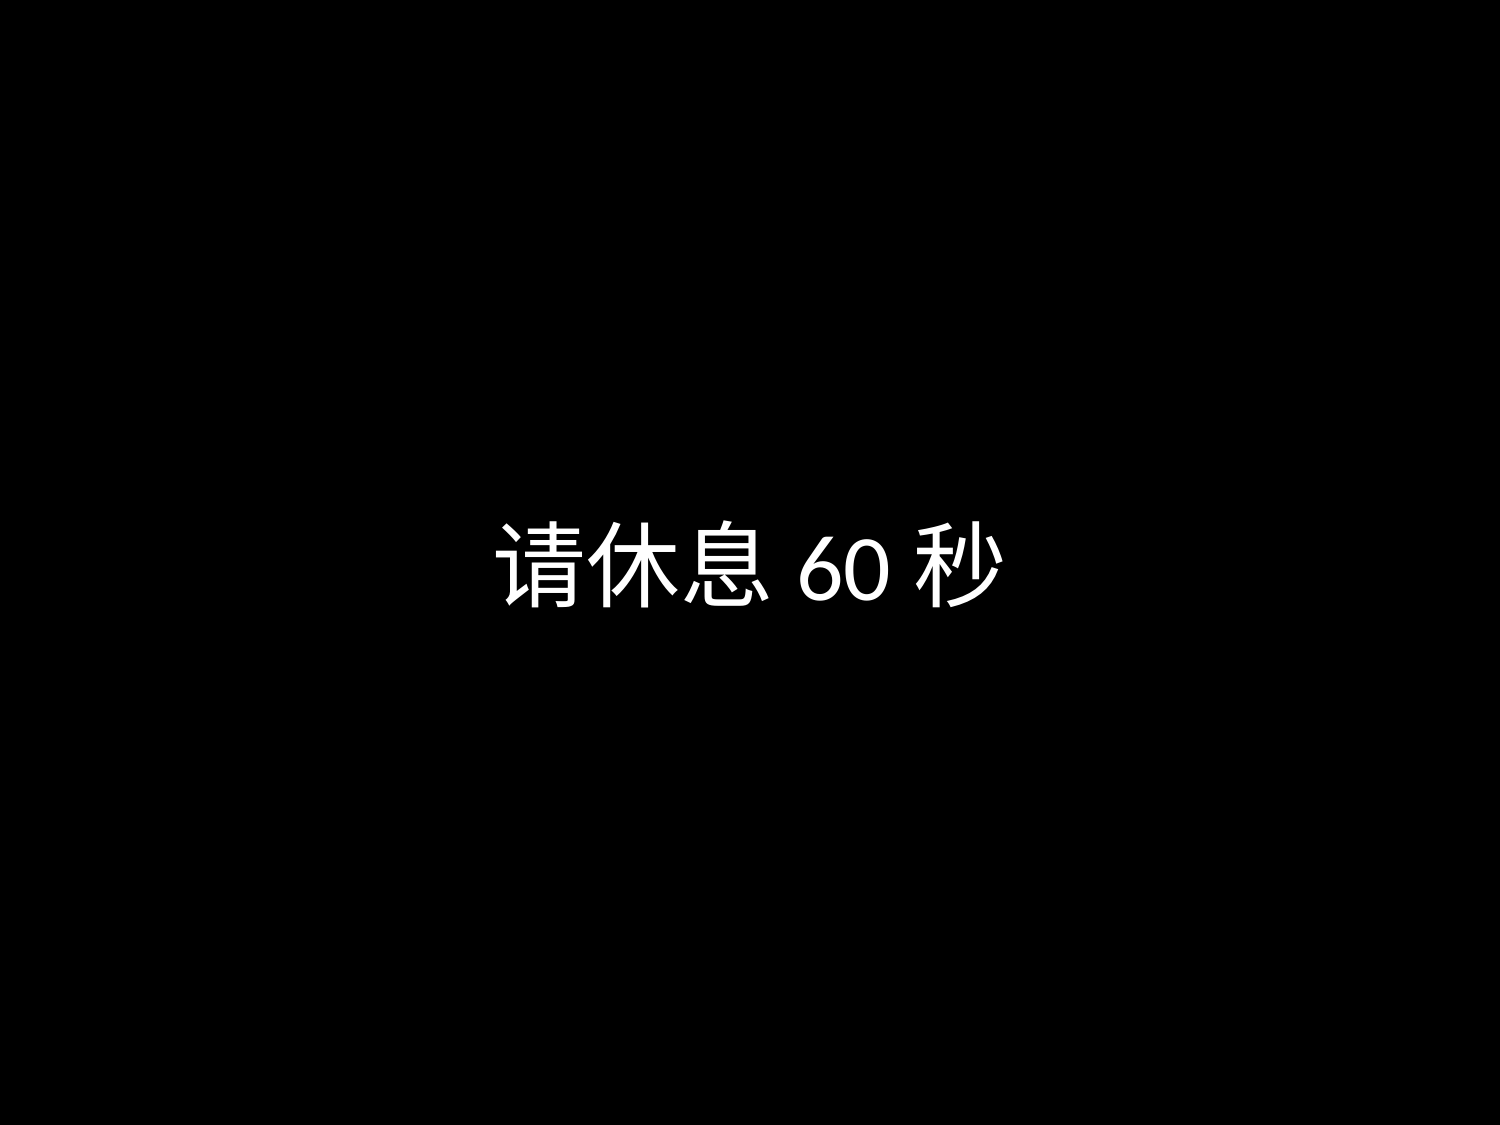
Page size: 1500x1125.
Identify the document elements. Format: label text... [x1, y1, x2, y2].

text_box 请休息60秒 [477, 498, 1023, 626]
